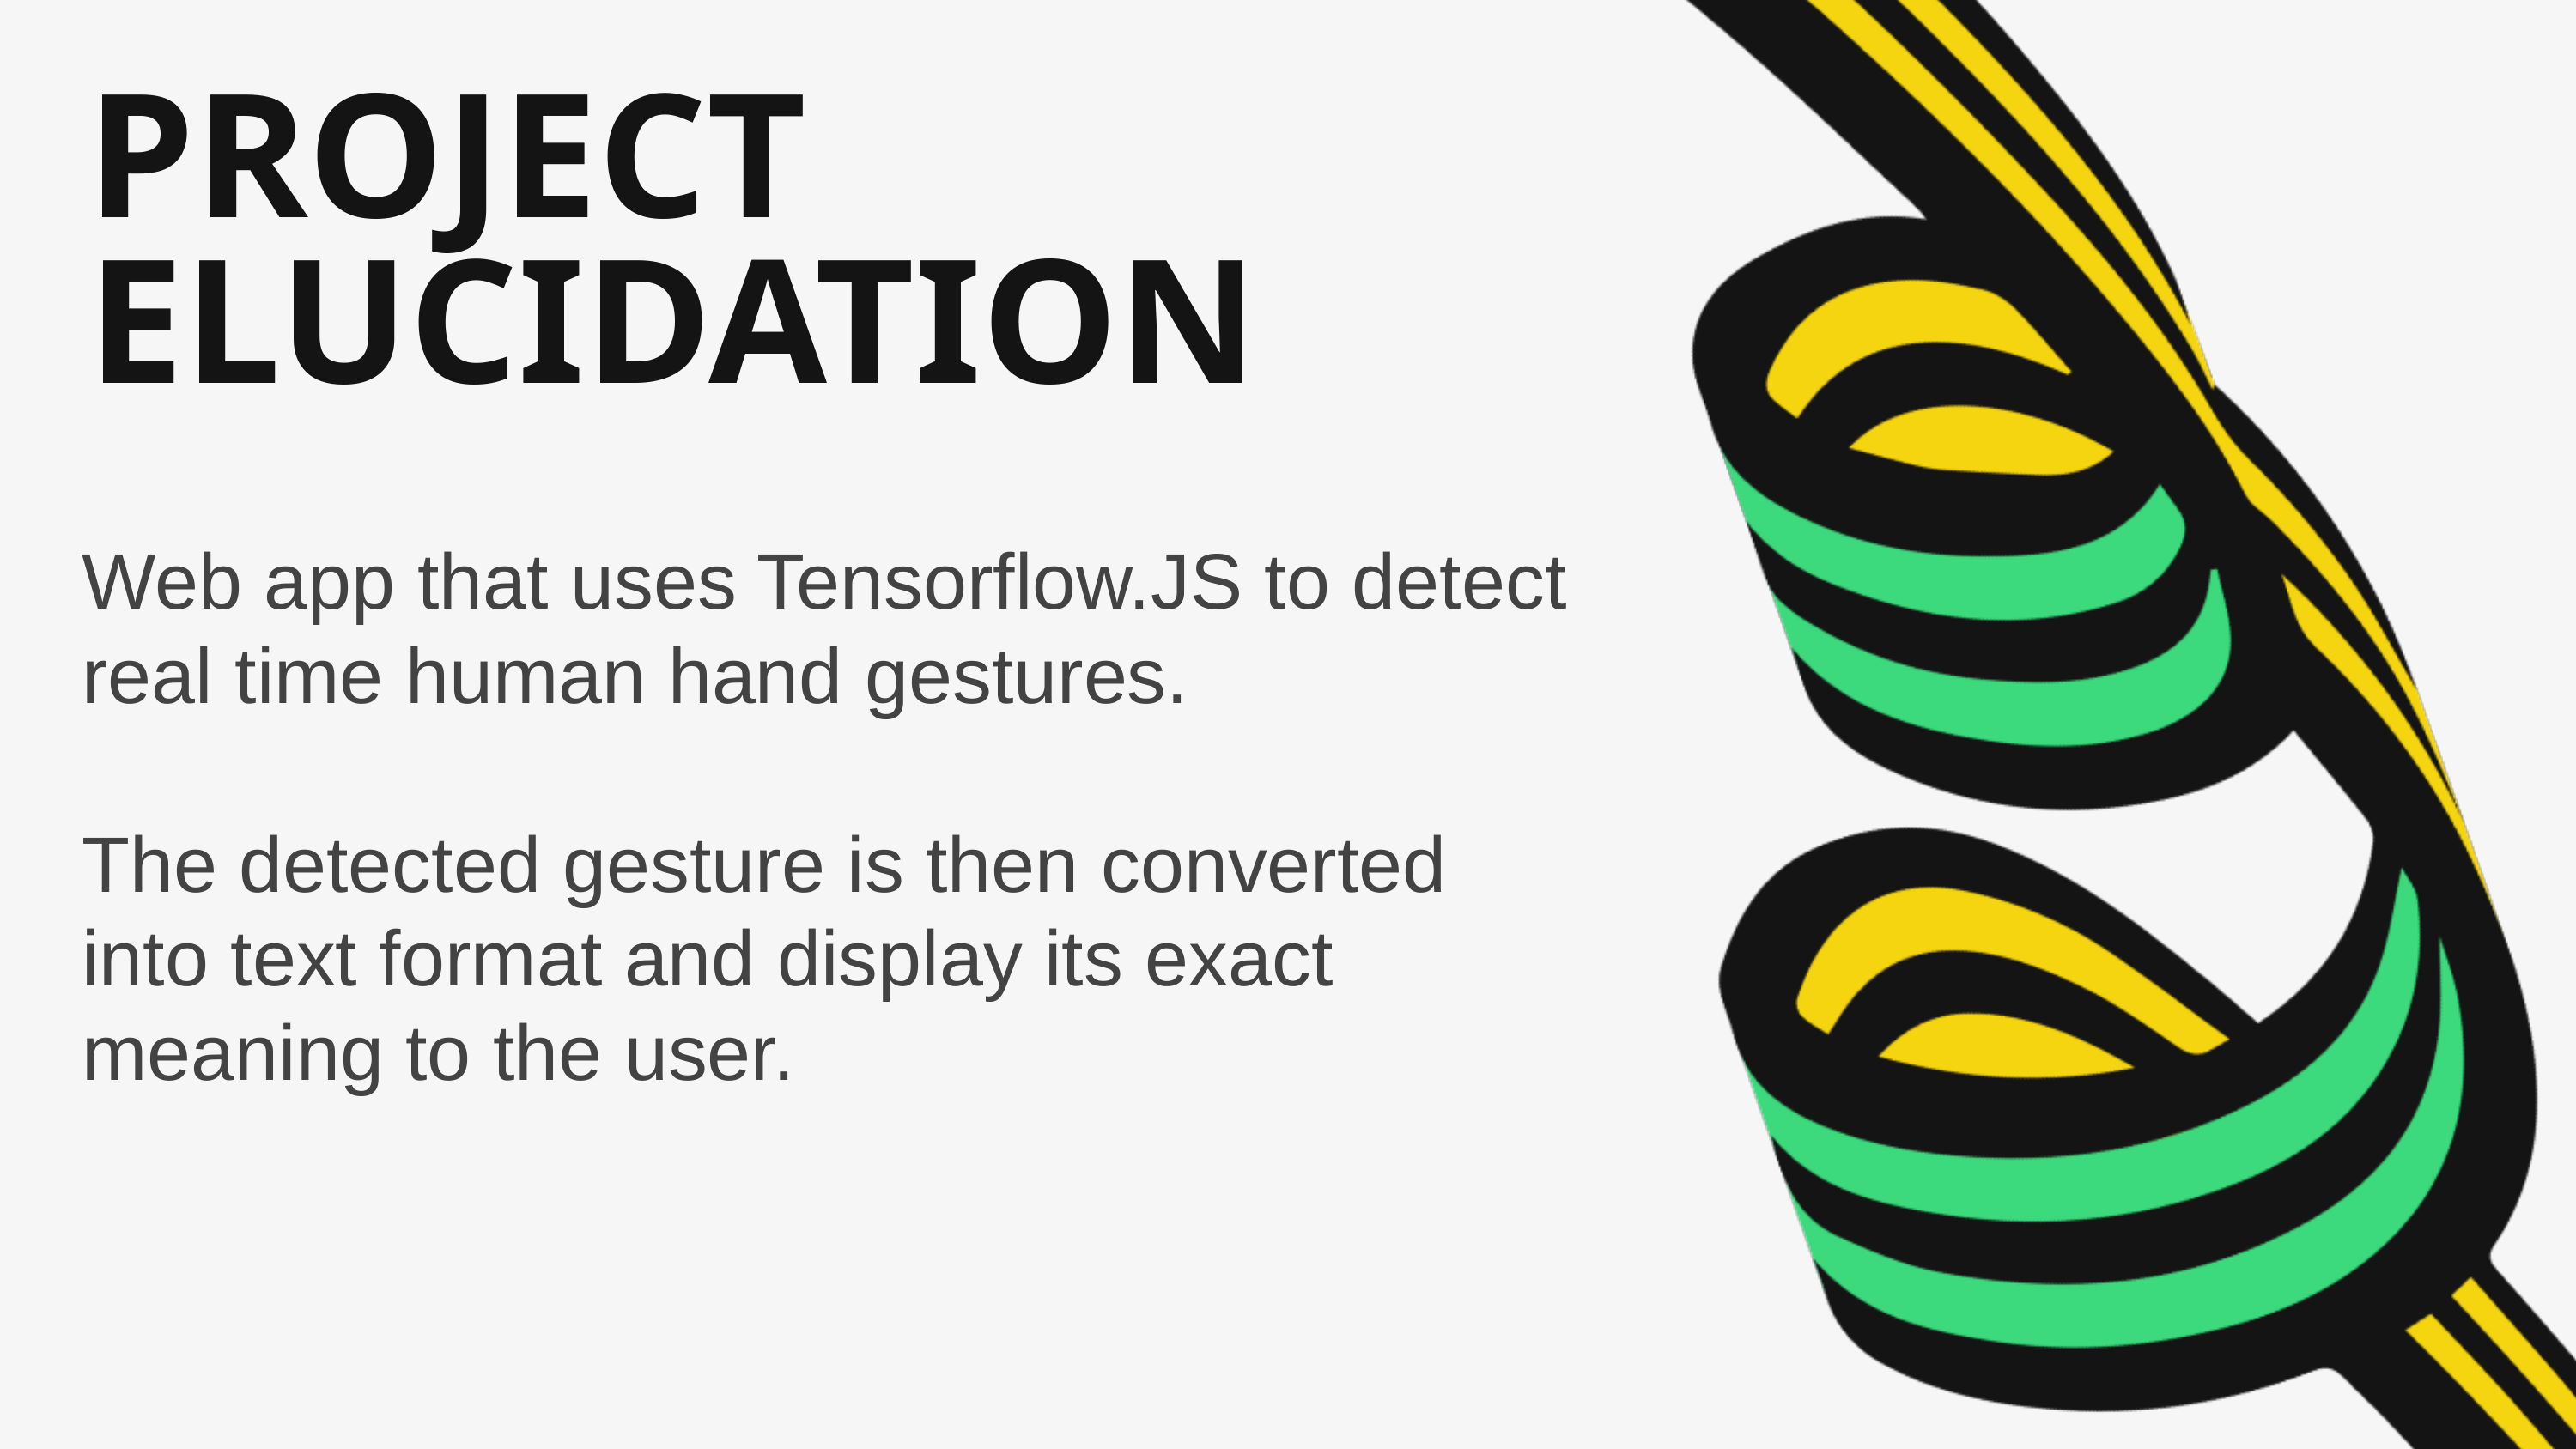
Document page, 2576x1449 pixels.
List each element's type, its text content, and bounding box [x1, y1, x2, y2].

text_box ELUCIDATION [88, 215, 1498, 380]
text_box Web app that uses Tensorflow.JS to detect real time human hand gestures. The detected gesture is then converted into text format and display its exact meaning to the user. [69, 524, 1006, 1103]
picture [1012, 0, 2576, 1449]
text_box PROJECT [87, 45, 1625, 215]
